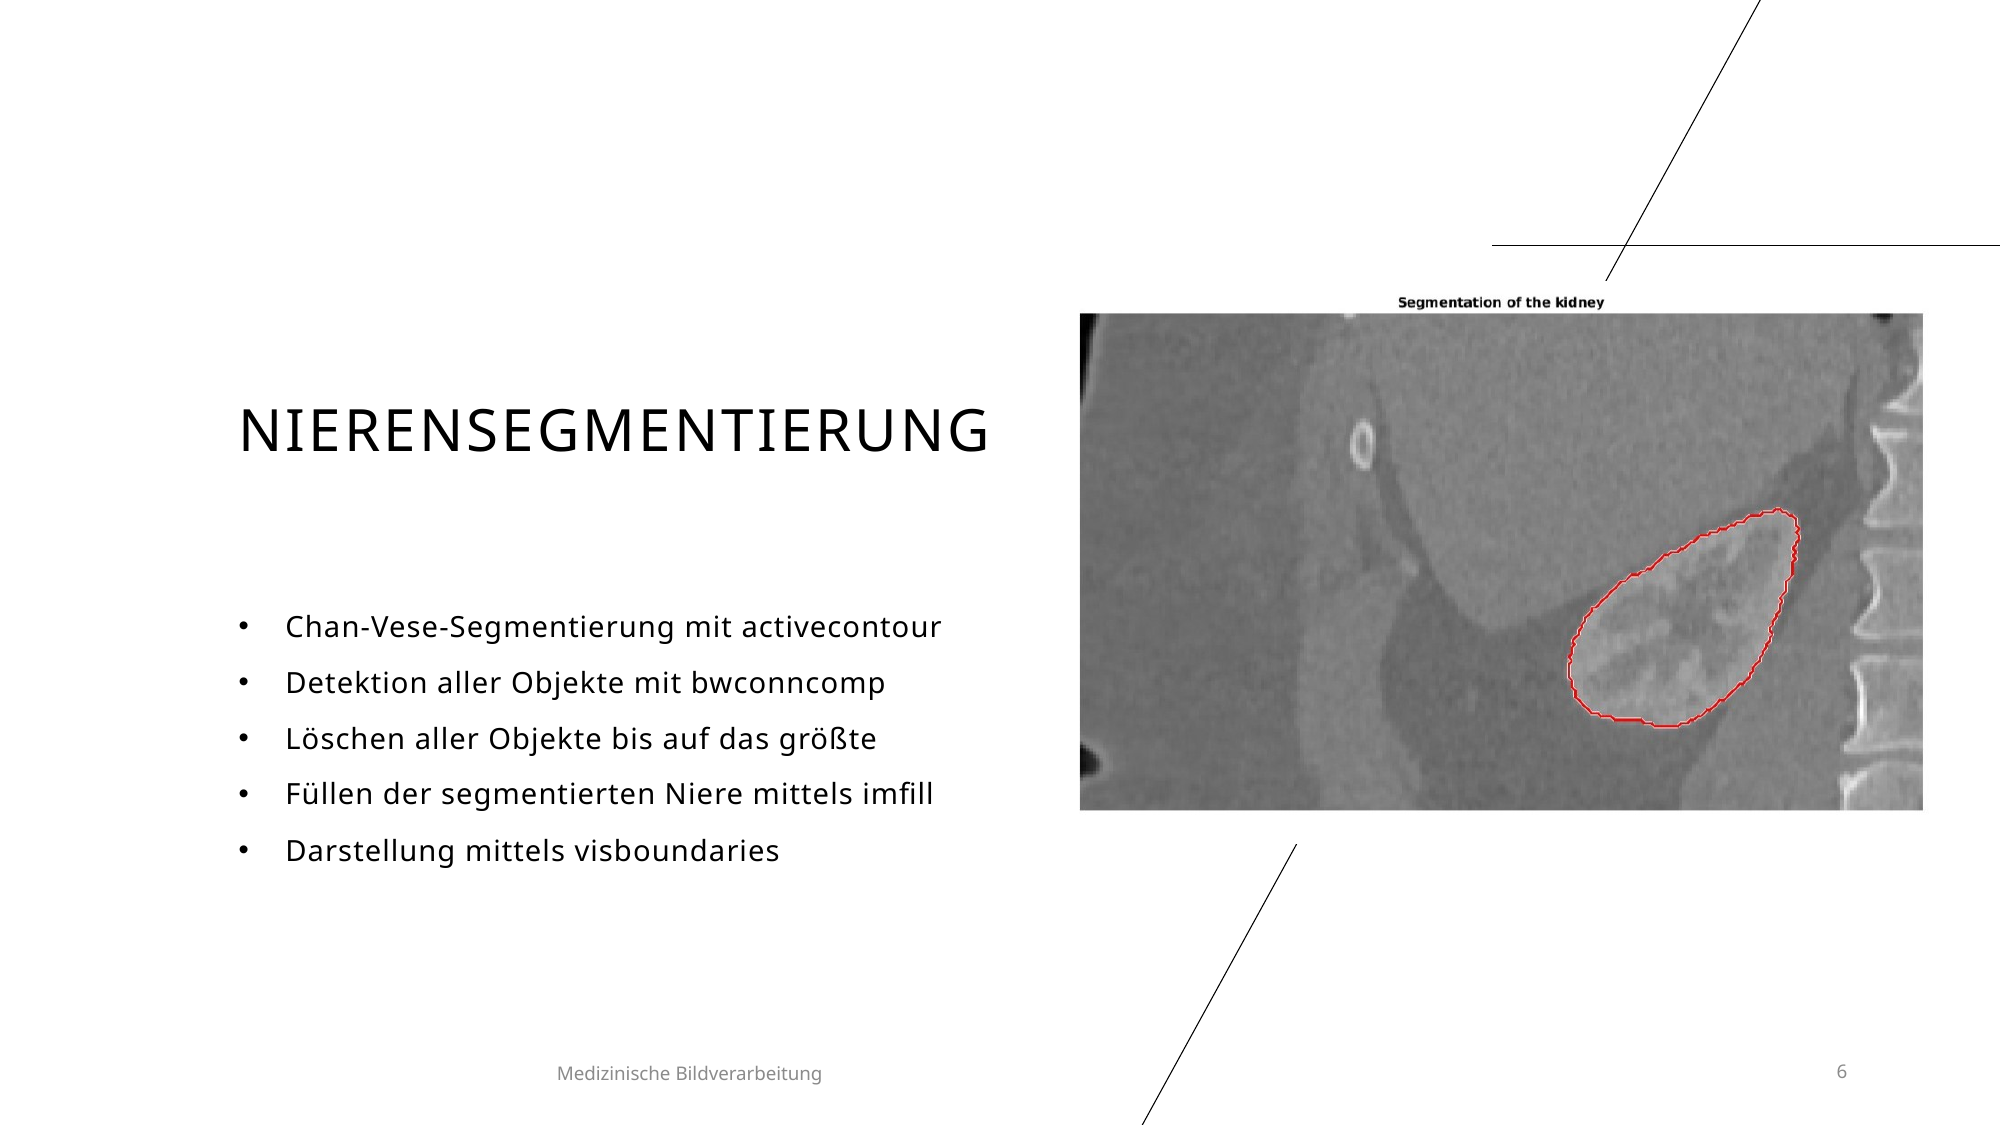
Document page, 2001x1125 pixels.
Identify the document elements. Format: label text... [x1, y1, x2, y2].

picture [999, 281, 2000, 844]
footer Medizinische Bildverarbeitung [404, 1042, 975, 1103]
list Chan-Vese-Segmentierung mit activecontour Detektion aller Objekte mit bwconncomp Löschen aller Objekte bis auf das größte Füllen der segmentierten Niere mittels imfill Darstellung mittels visboundaries [223, 600, 1062, 1043]
title Nierensegmentierung [223, 274, 1062, 472]
slide_number 6 [1412, 1042, 1863, 1103]
